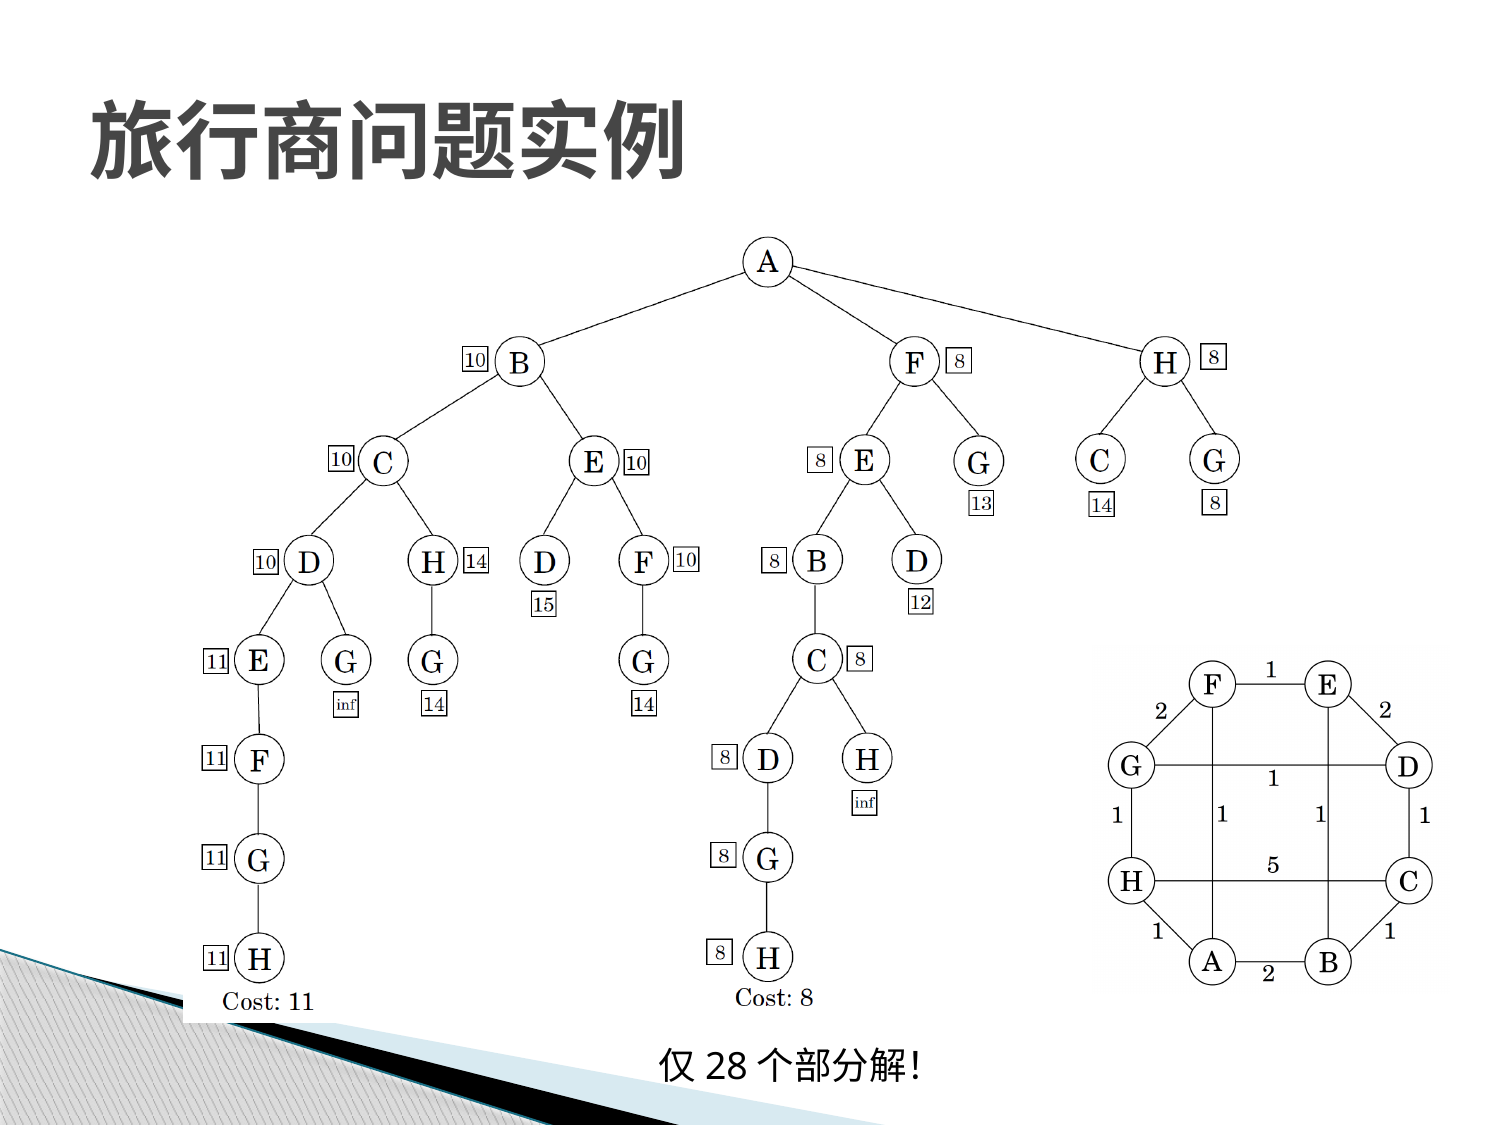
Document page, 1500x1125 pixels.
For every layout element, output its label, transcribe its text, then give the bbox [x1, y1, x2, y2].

text_box 仅28个部分解！ [643, 1034, 939, 1095]
picture [182, 231, 1450, 1023]
title 旅行商问题实例 [75, 45, 1425, 233]
